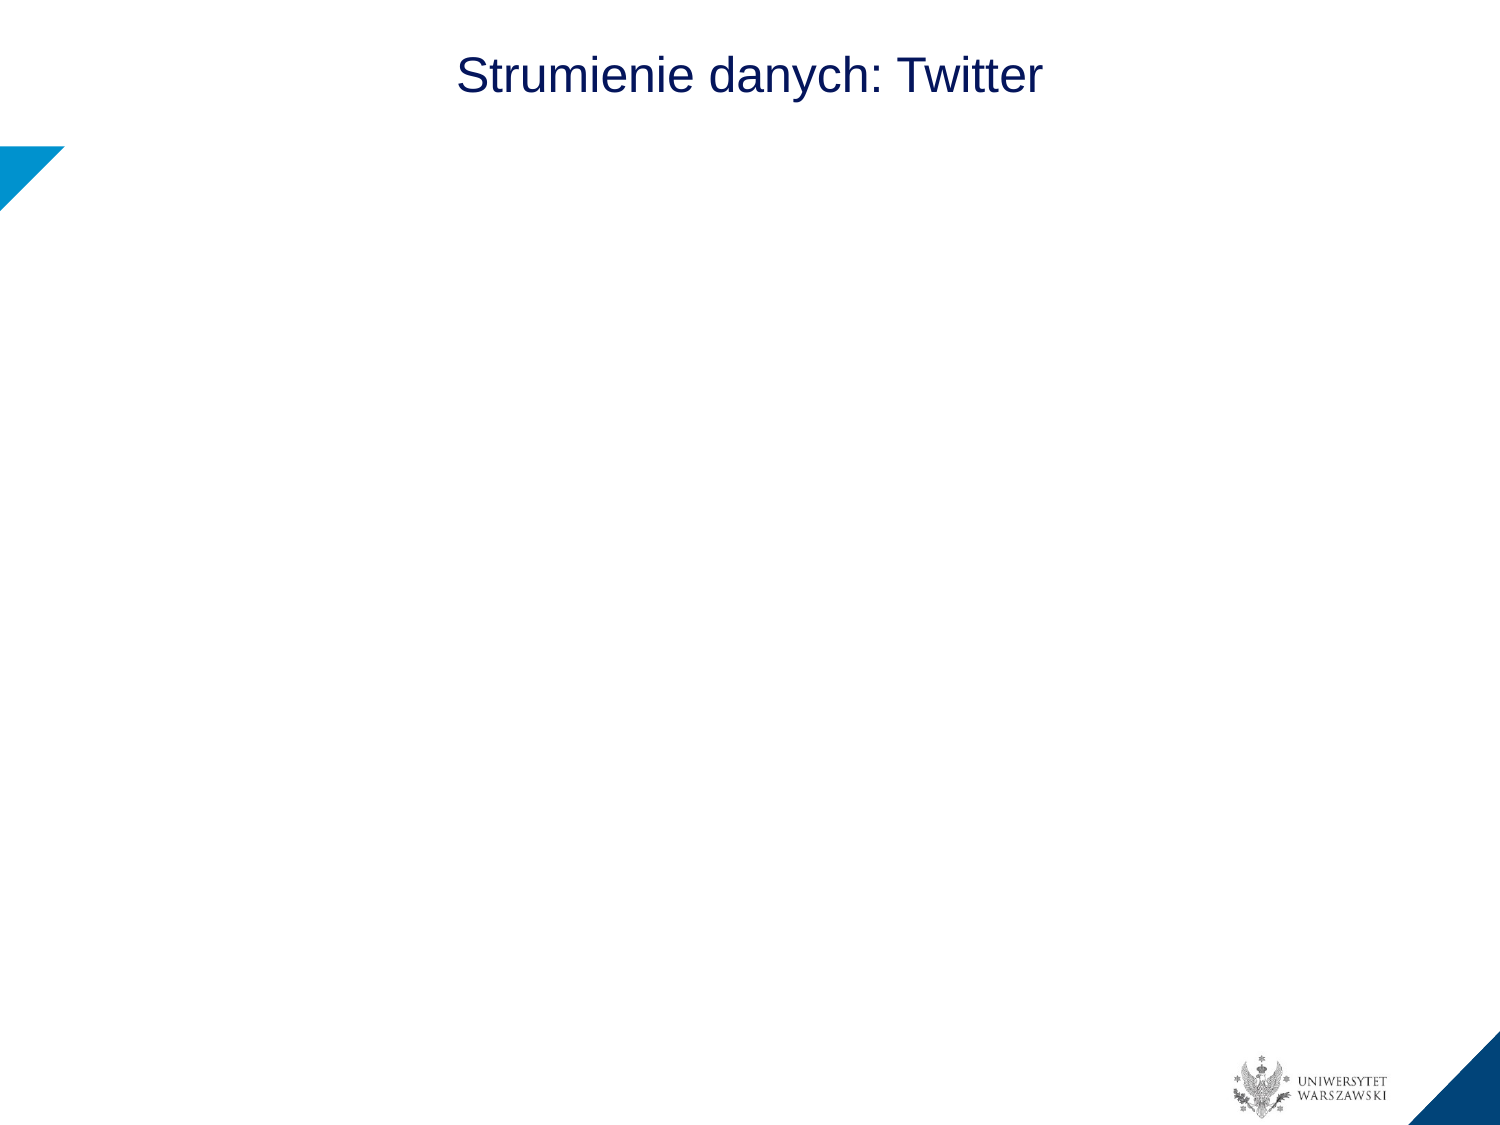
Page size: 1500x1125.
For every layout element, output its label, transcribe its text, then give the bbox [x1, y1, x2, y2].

text_box Strumienie danych: Twitter [0, 34, 1500, 110]
picture [1226, 1051, 1394, 1122]
